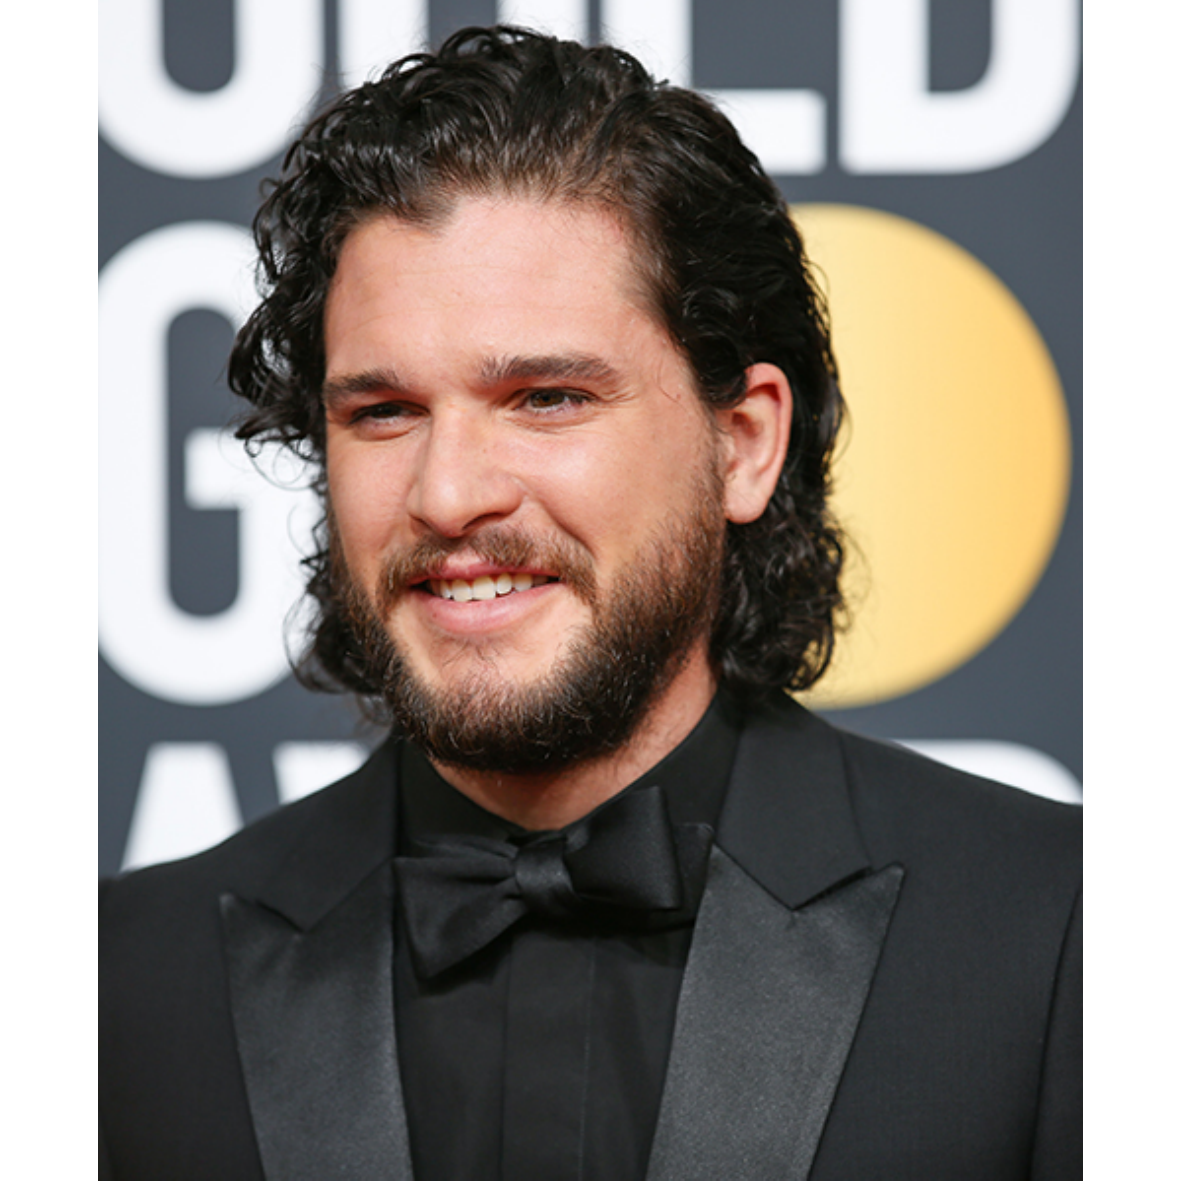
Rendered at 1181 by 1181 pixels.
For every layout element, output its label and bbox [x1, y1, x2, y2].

picture [98, 0, 1083, 1181]
